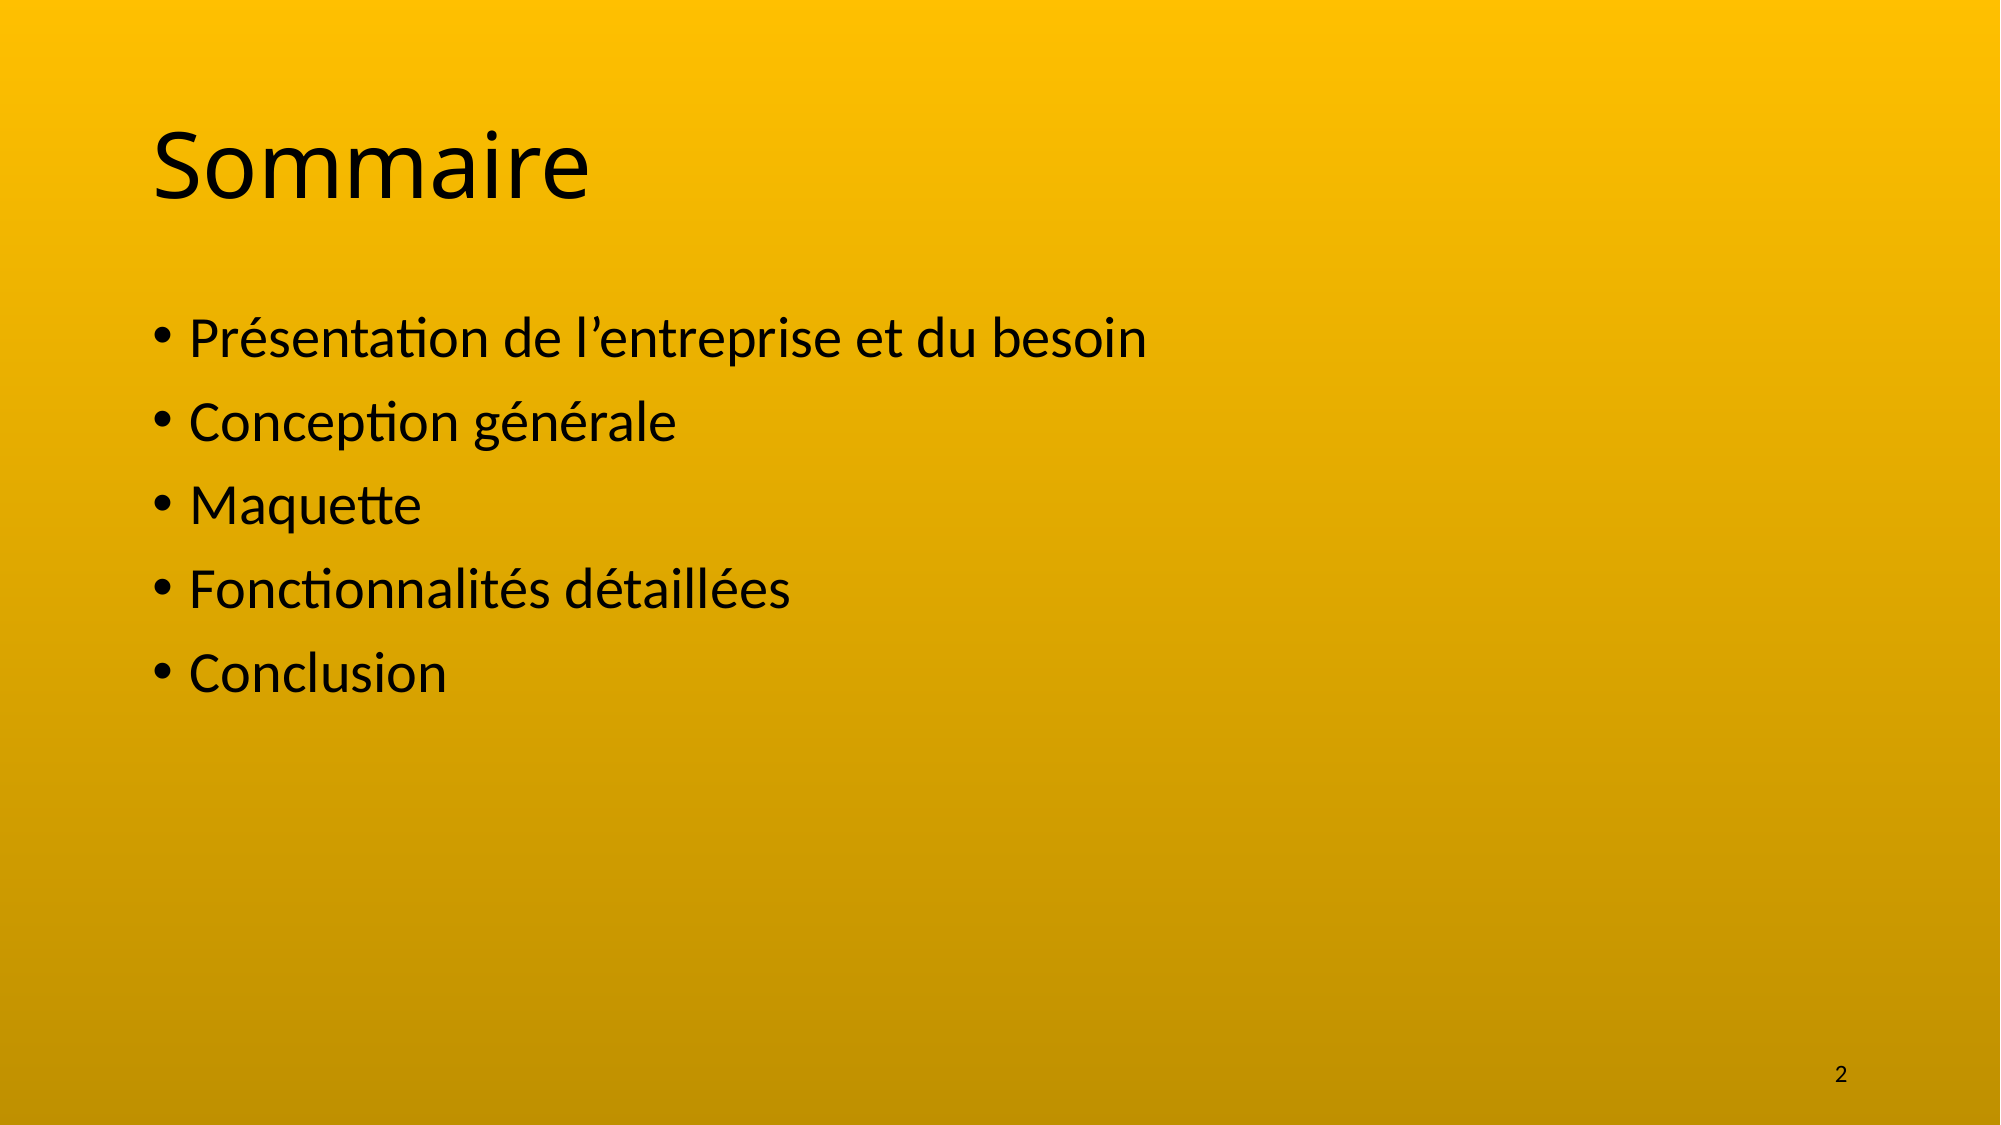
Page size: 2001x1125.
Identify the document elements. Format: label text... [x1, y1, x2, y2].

title Sommaire [137, 59, 1863, 278]
list Présentation de l’entreprise et du besoin Conception générale Maquette Fonctionnalités détaillées Conclusion [137, 299, 1863, 1014]
slide_number 2 [1412, 1042, 1863, 1103]
